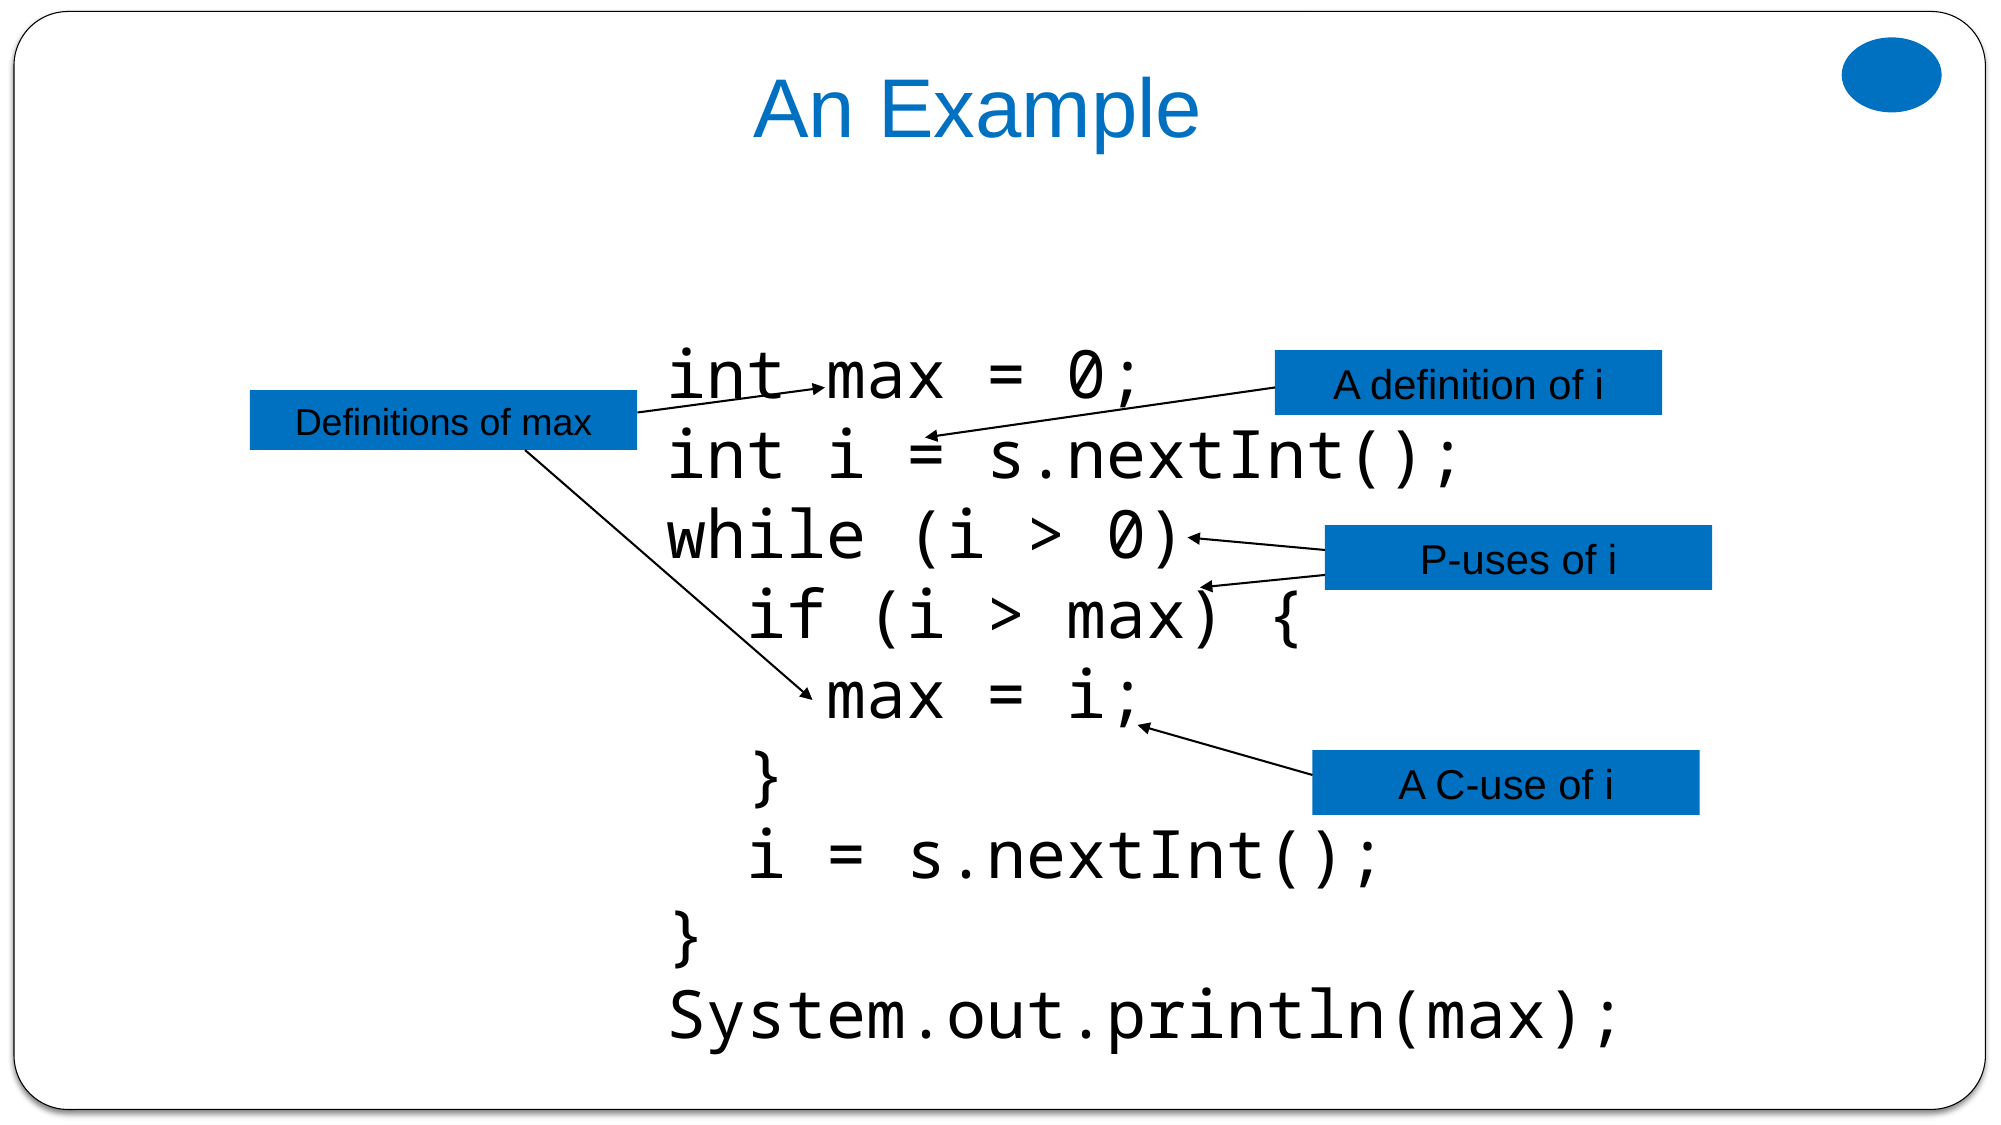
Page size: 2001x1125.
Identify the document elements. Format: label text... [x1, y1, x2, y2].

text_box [1187, 524, 1713, 591]
slide_number [1841, 37, 1942, 113]
title An Example [127, 0, 1828, 169]
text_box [249, 387, 826, 701]
text_box int max = 0; int i = s.nextInt(); while (i > 0) if (i > max) { max = i; } i = s.nextInt(); } System.out.println(max); [651, 324, 1642, 1060]
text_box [1137, 724, 1700, 816]
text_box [924, 349, 1663, 438]
